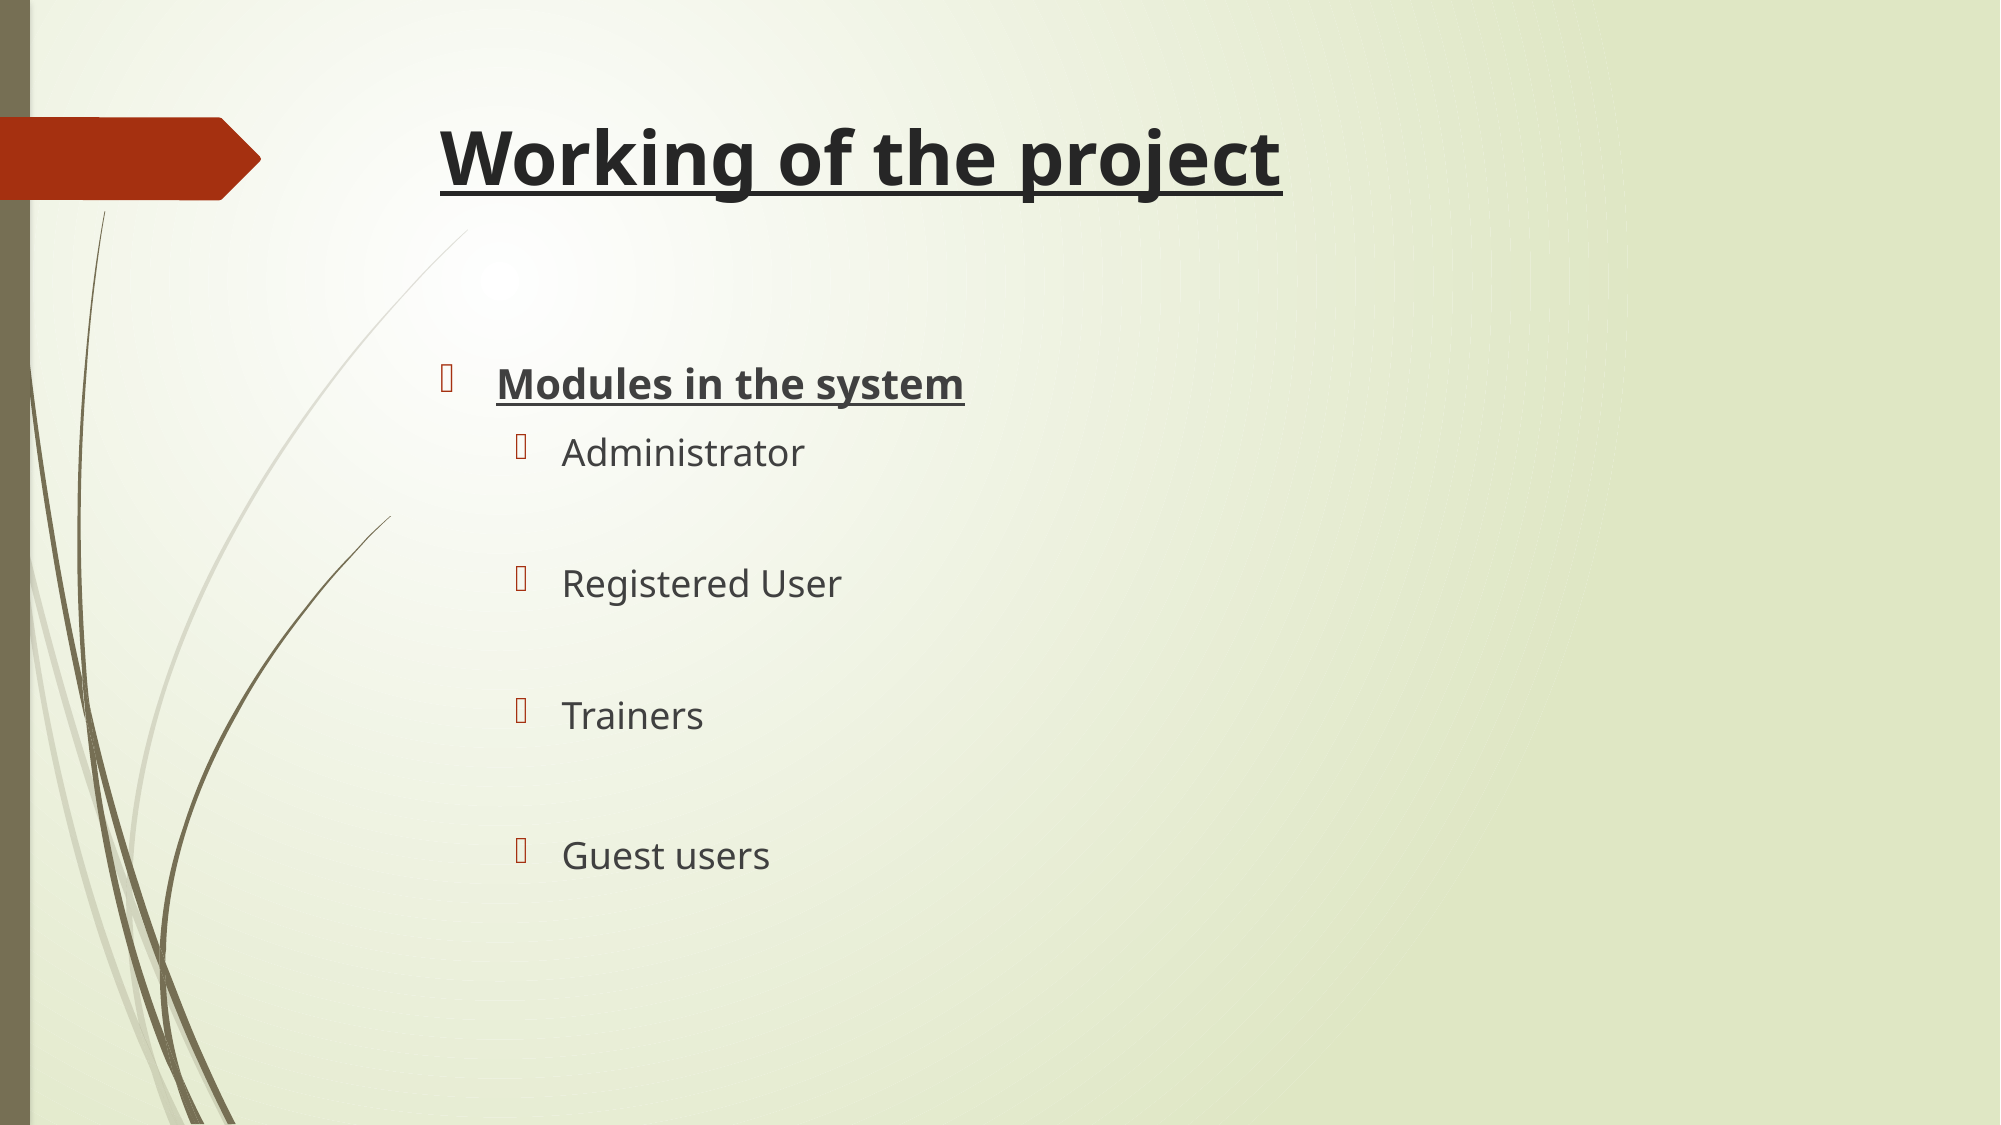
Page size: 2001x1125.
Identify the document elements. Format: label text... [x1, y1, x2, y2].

list Modules in the system Administrator Registered User Trainers Guest users [424, 350, 1888, 970]
title Working of the project [425, 102, 1888, 313]
